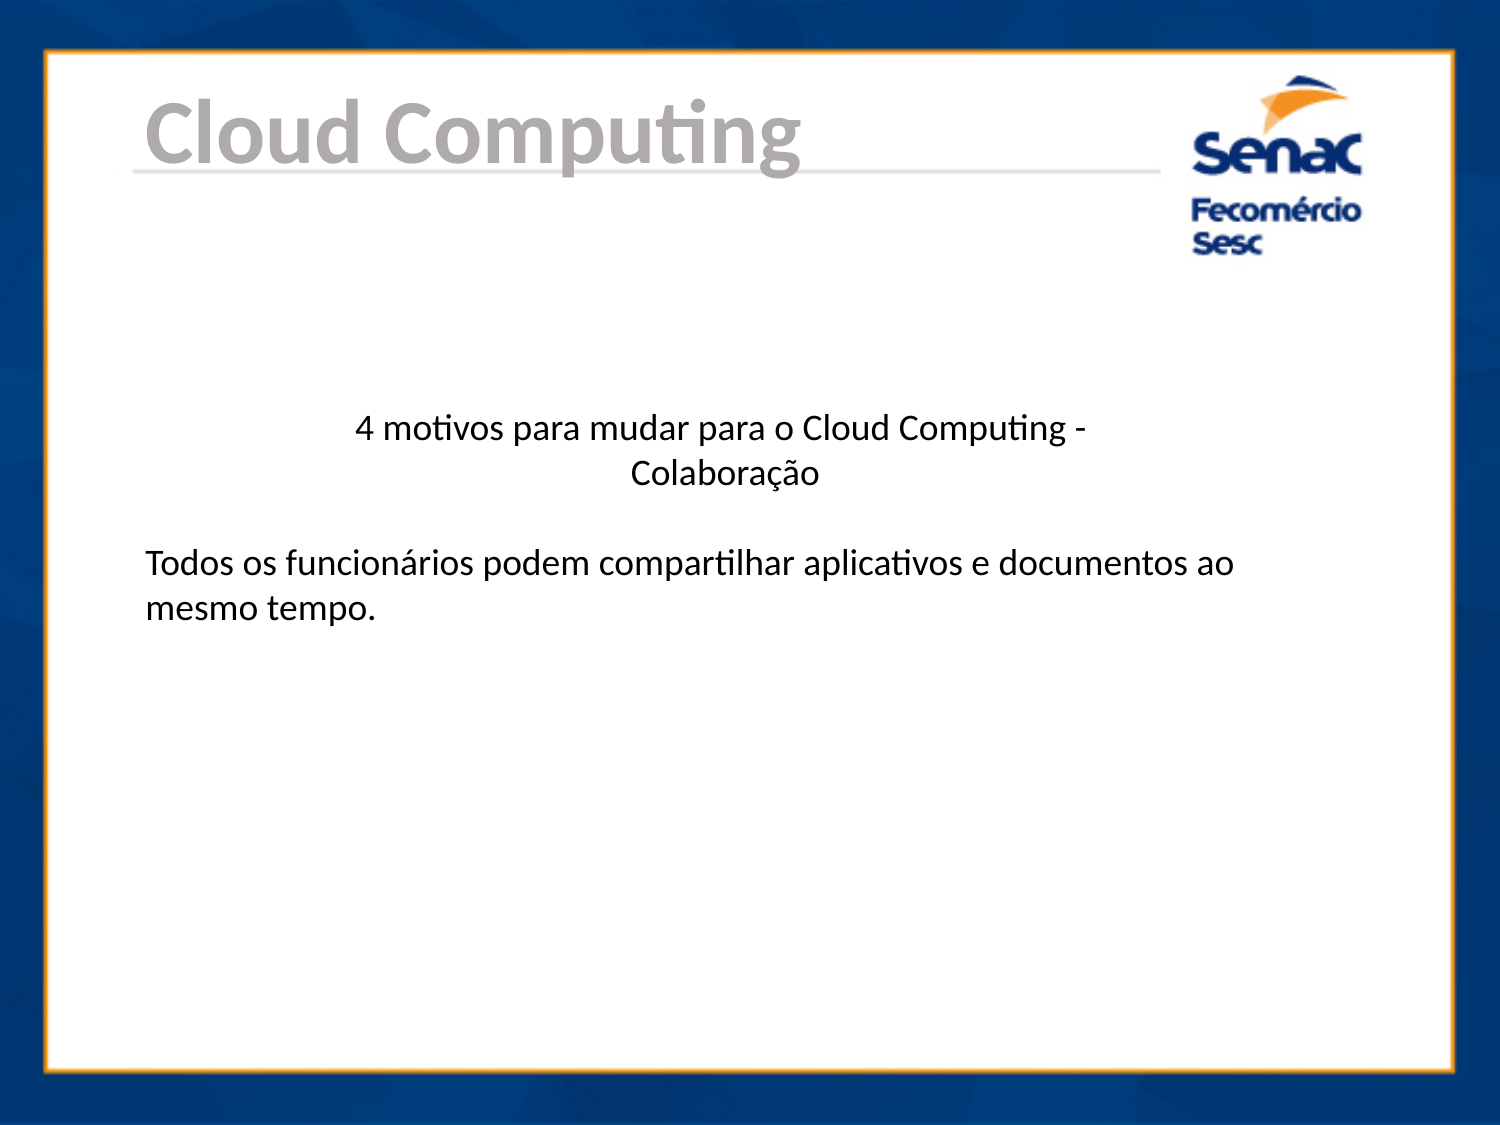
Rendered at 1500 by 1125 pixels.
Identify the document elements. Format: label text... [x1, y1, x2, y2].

text_box Cloud Computing [130, 77, 1130, 191]
text_box 4 motivos para mudar para o Cloud Computing - Colaboração Todos os funcionários podem compartilhar aplicativos e documentos ao mesmo tempo. [130, 395, 1312, 636]
picture [0, 0, 1500, 1125]
